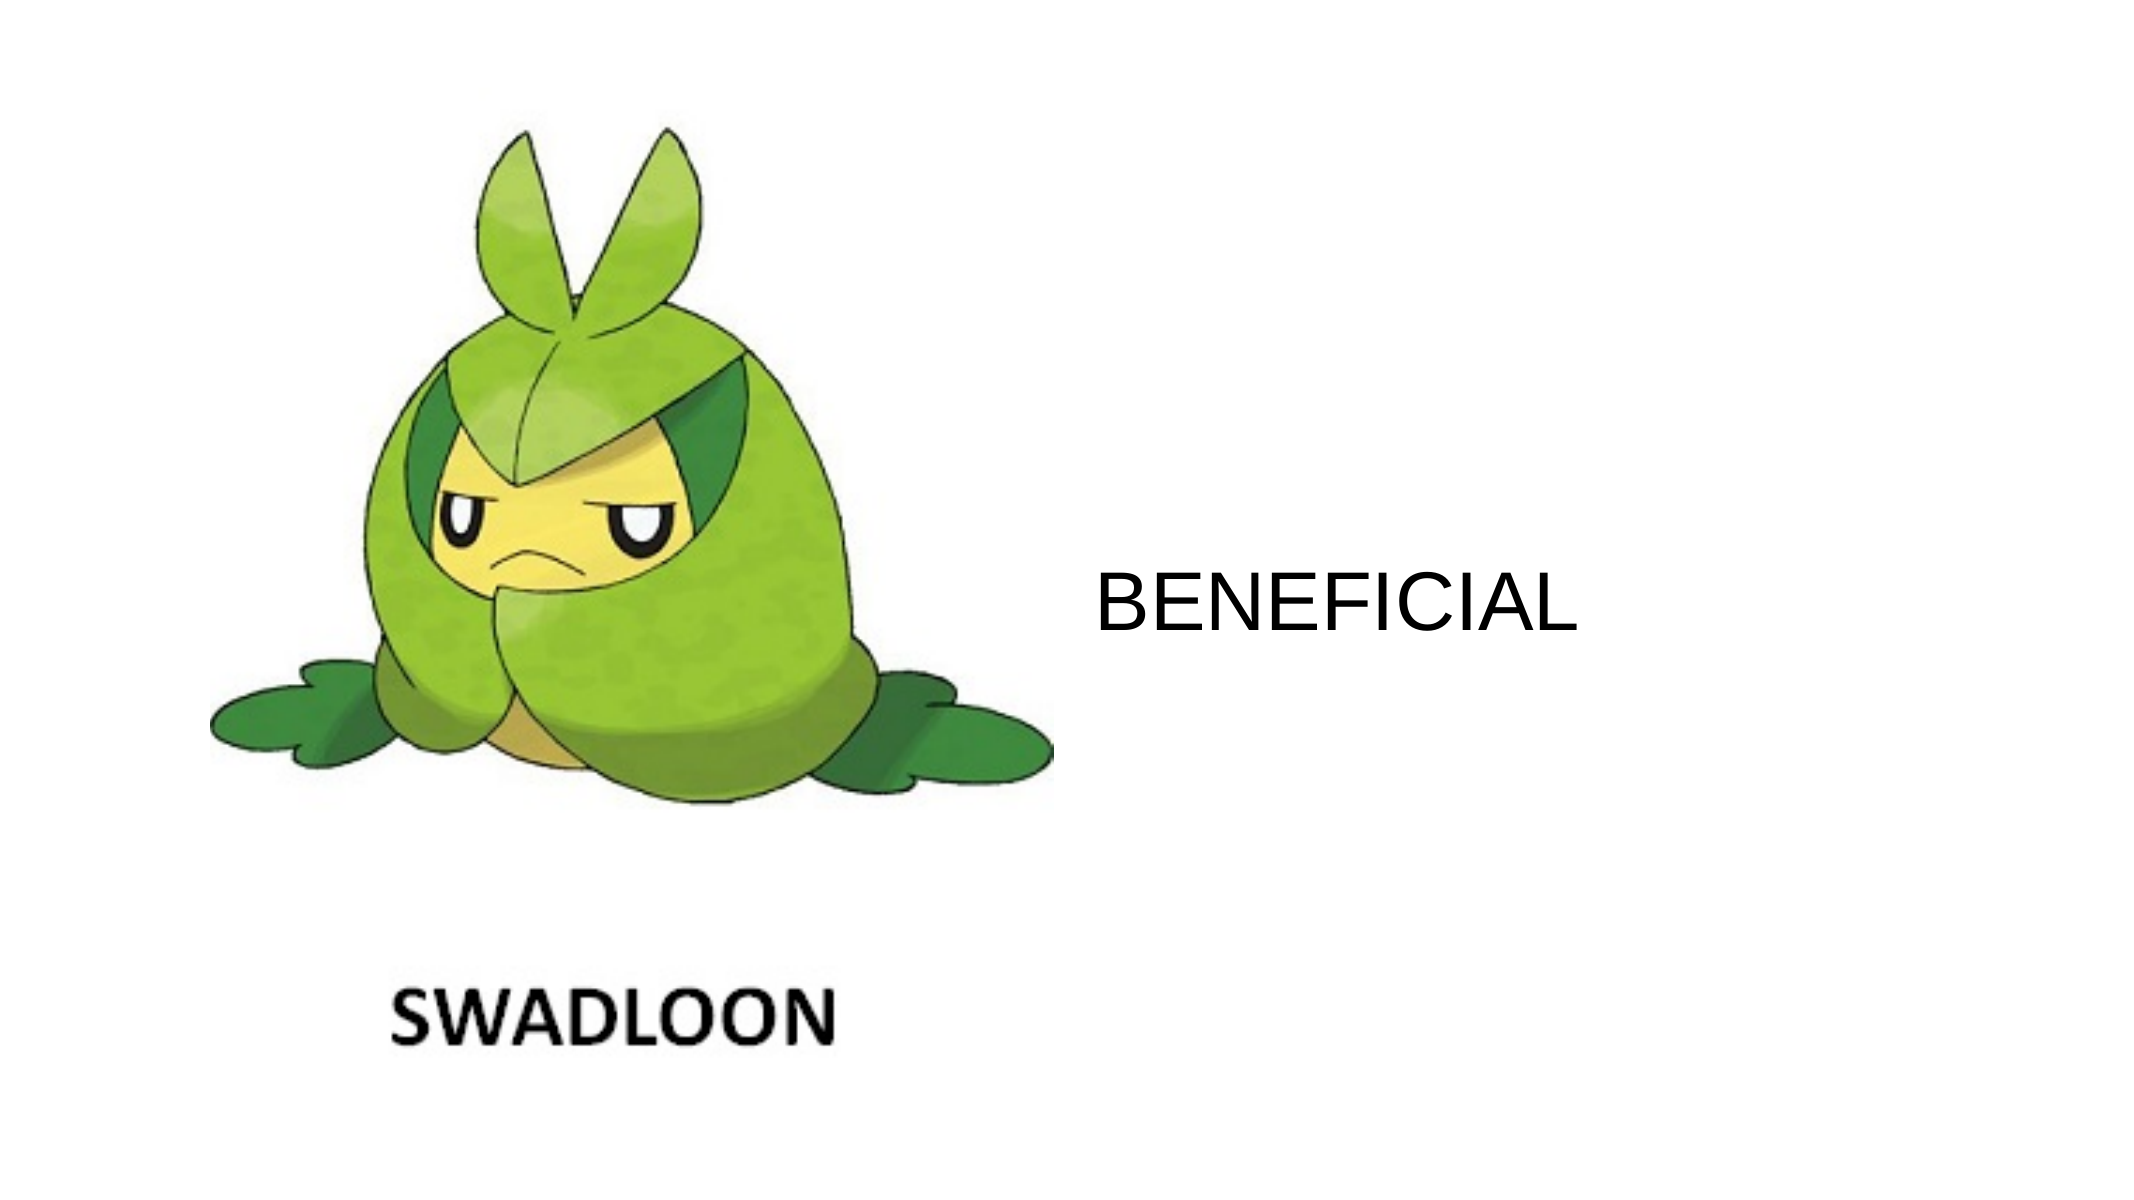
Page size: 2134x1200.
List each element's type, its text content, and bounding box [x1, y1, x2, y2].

text_box BENEFICIAL [1079, 539, 1860, 655]
picture [209, 44, 1054, 1170]
